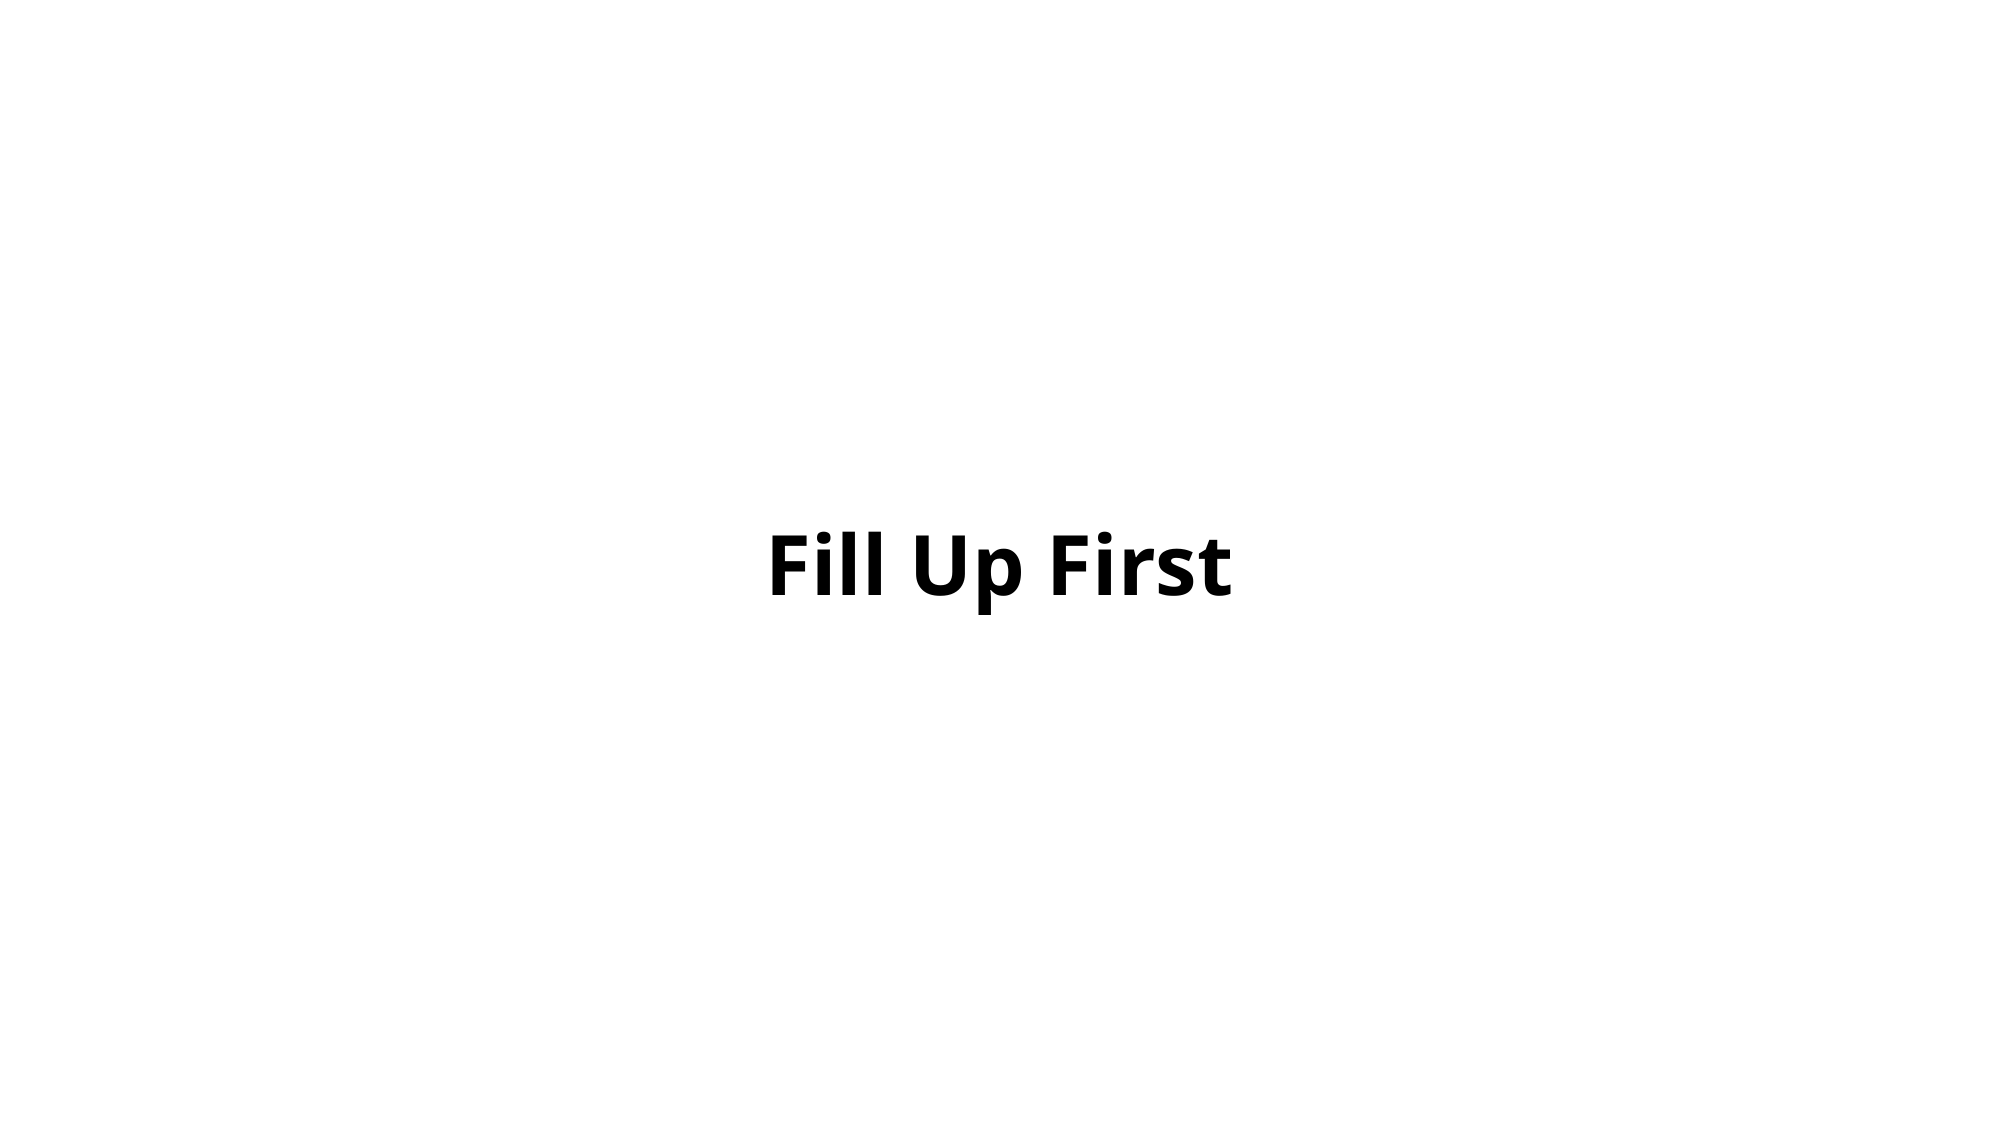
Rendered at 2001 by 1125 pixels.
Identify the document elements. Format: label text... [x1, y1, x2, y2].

text_box Fill Up First [750, 504, 1249, 620]
